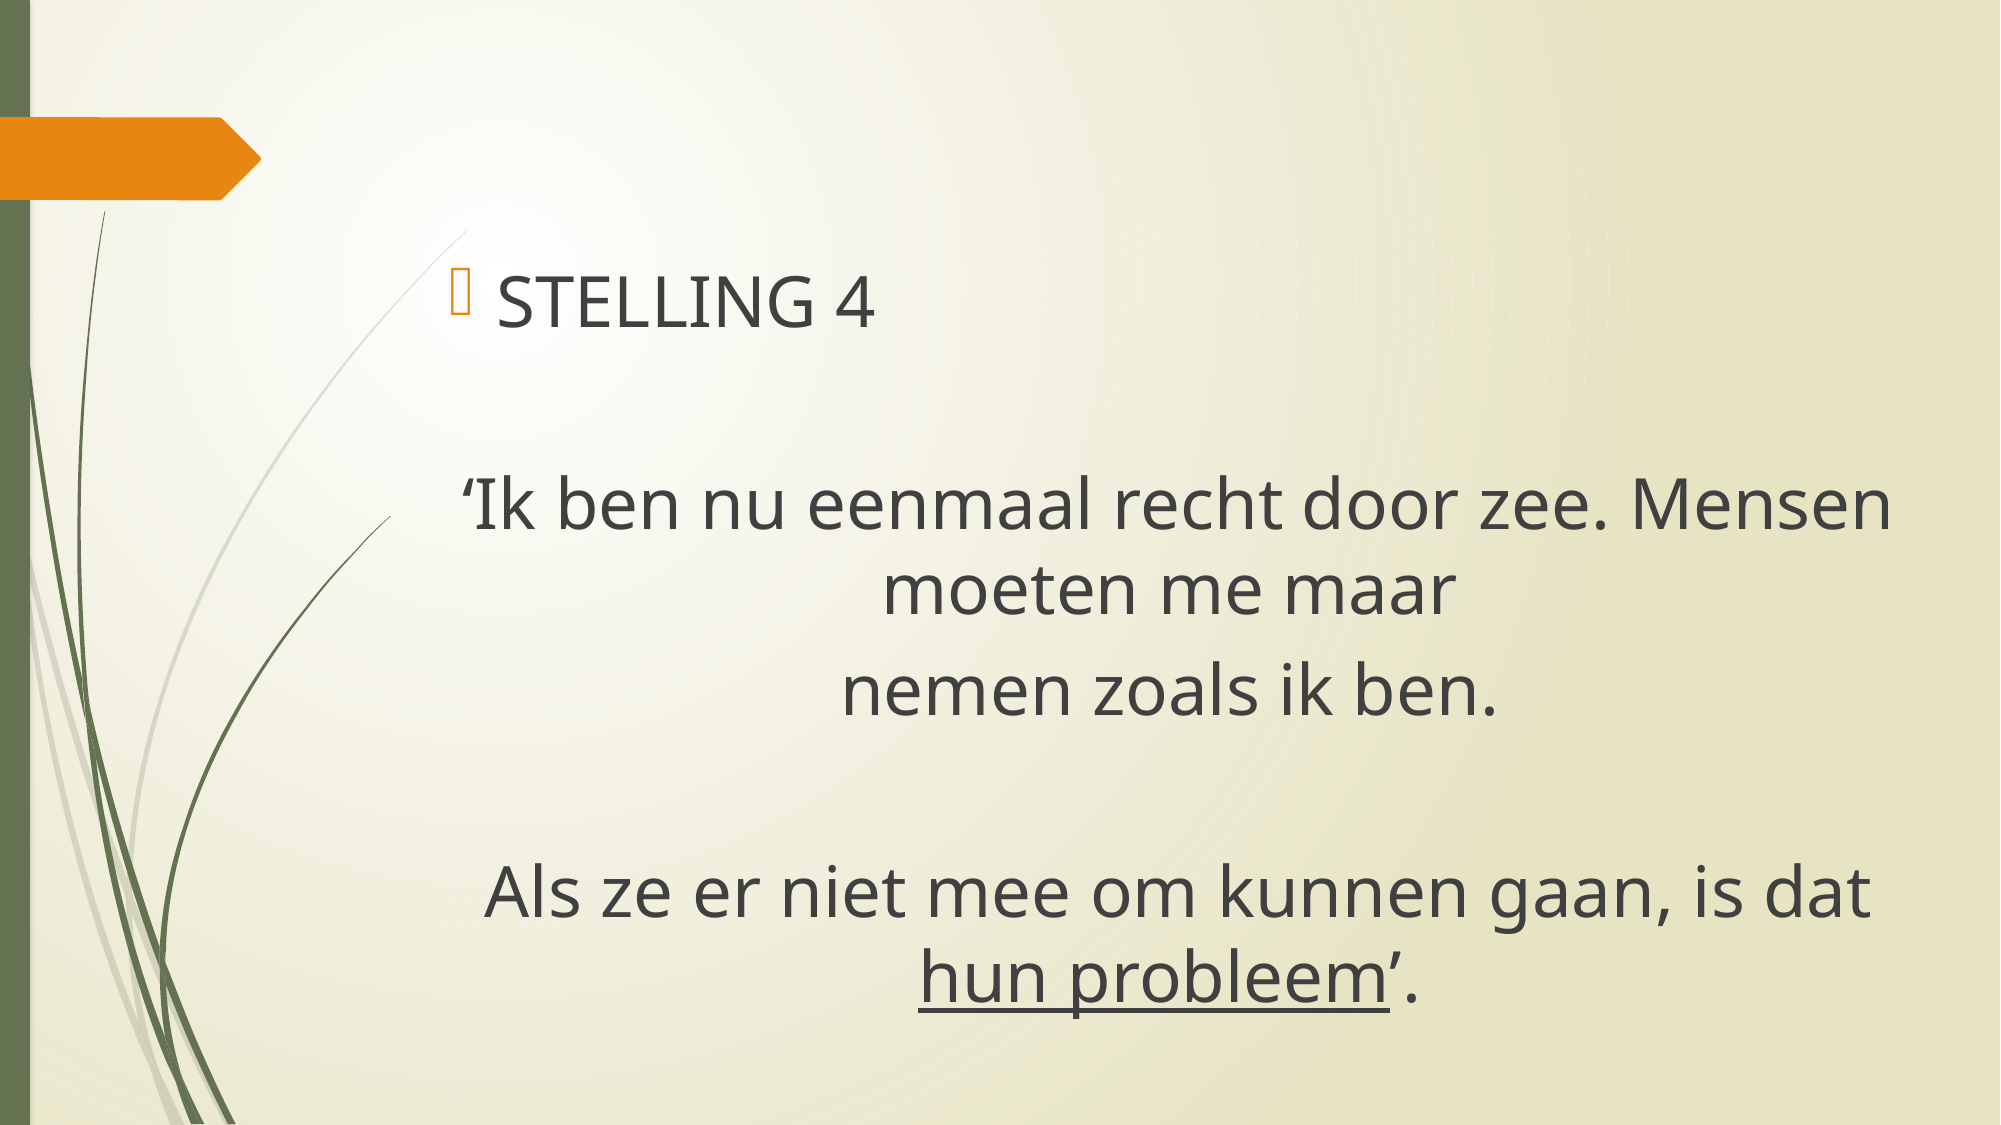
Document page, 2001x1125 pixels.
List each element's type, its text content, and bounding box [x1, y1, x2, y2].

list STELLING 4 ‘Ik ben nu eenmaal recht door zee. Mensen moeten me maar nemen zoals ik ben. Als ze er niet mee om kunnen gaan, is dat hun probleem’. [433, 248, 1925, 1029]
